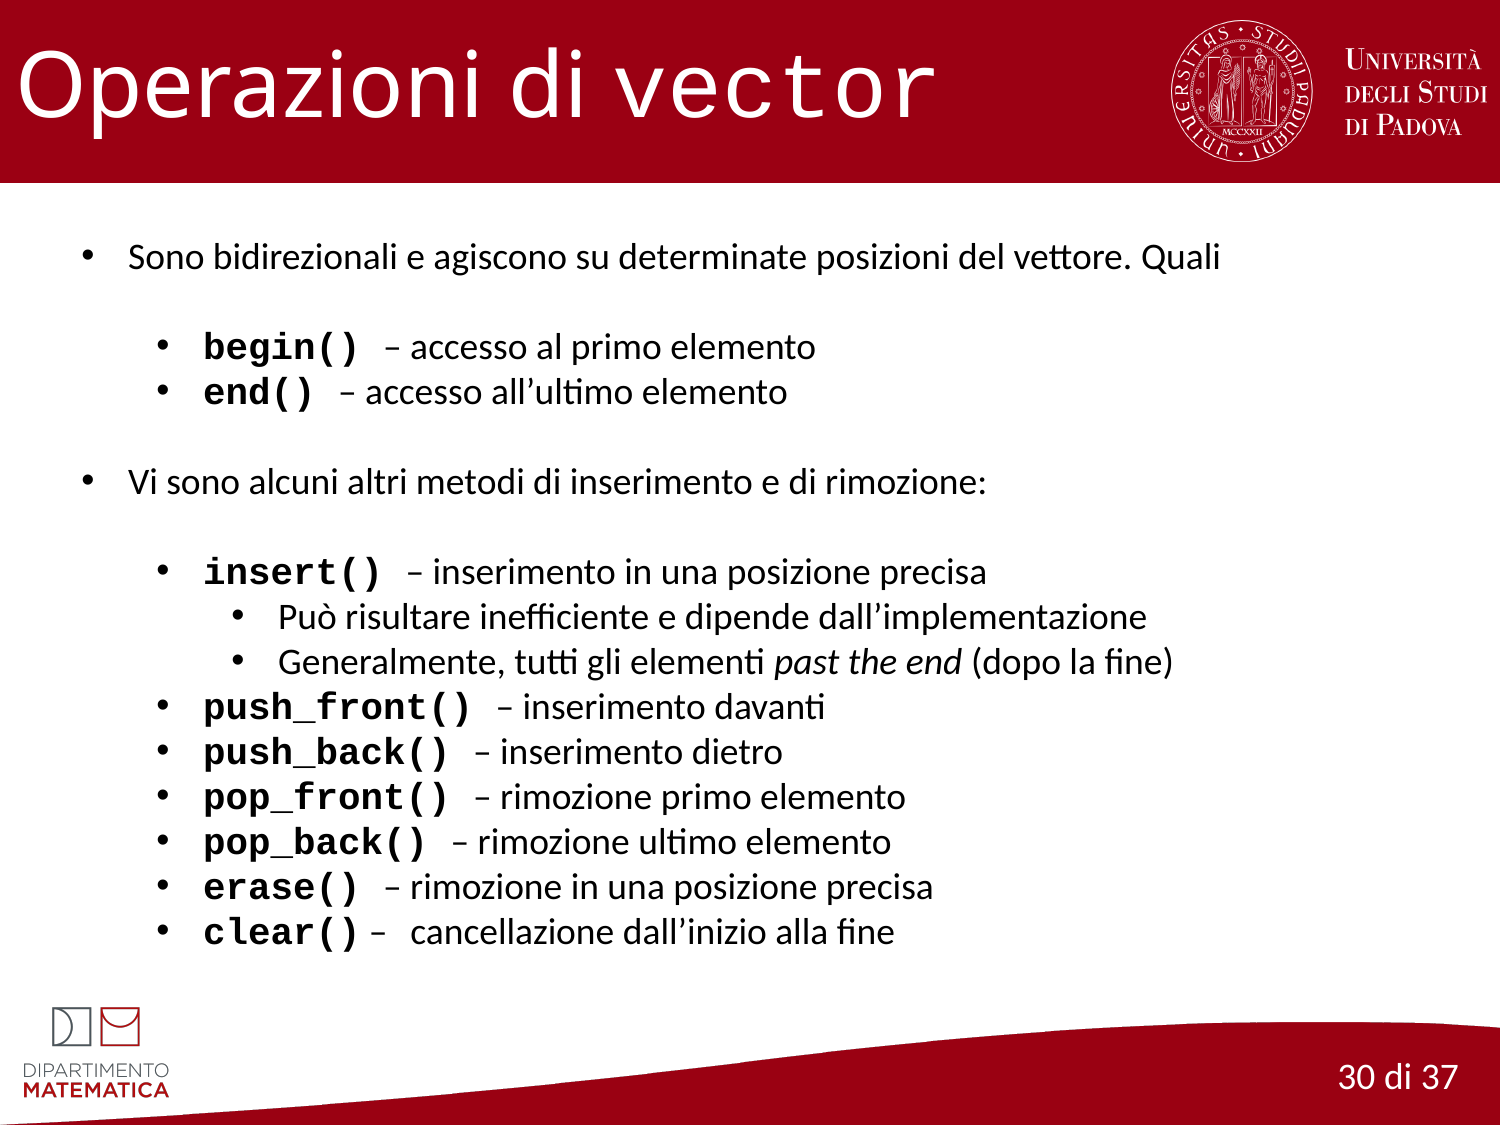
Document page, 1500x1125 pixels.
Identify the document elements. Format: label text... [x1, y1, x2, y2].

picture [0, 1007, 1500, 1125]
text_box Sono bidirezionali e agiscono su determinate posizioni del vettore. Quali begin() – accesso al primo elemento end() – accesso all’ultimo elemento Vi sono alcuni altri metodi di inserimento e di rimozione: insert() – inserimento in una posizione precisa Può risultare inefficiente e dipende dall’implementazione Generalmente, tutti gli elementi past the end (dopo la fine) push_front() – inserimento davanti push_back() – inserimento dietro pop_front() – rimozione primo elemento pop_back() – rimozione ultimo elemento erase() – rimozione in una posizione precisa clear() – cancellazione dall’inizio alla fine [66, 224, 1434, 1005]
picture [1171, 20, 1487, 162]
title Operazioni di vector [0, 0, 1159, 179]
slide_number 30 di 37 [1136, 1044, 1474, 1104]
